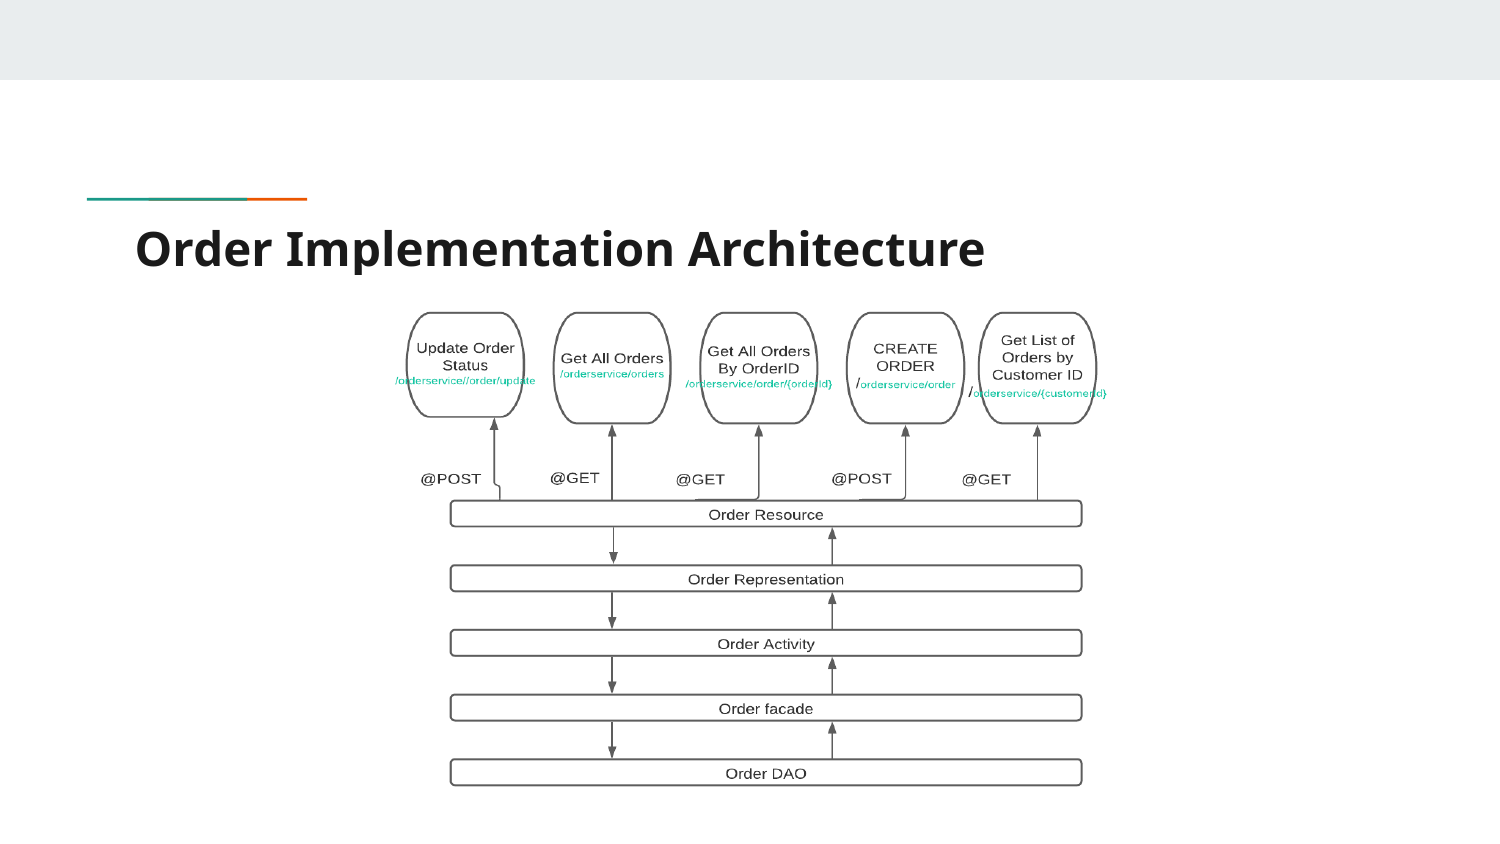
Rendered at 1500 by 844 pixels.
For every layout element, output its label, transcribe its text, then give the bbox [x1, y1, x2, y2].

picture [341, 274, 1159, 824]
title Order Implementation Architecture [119, 203, 1381, 292]
